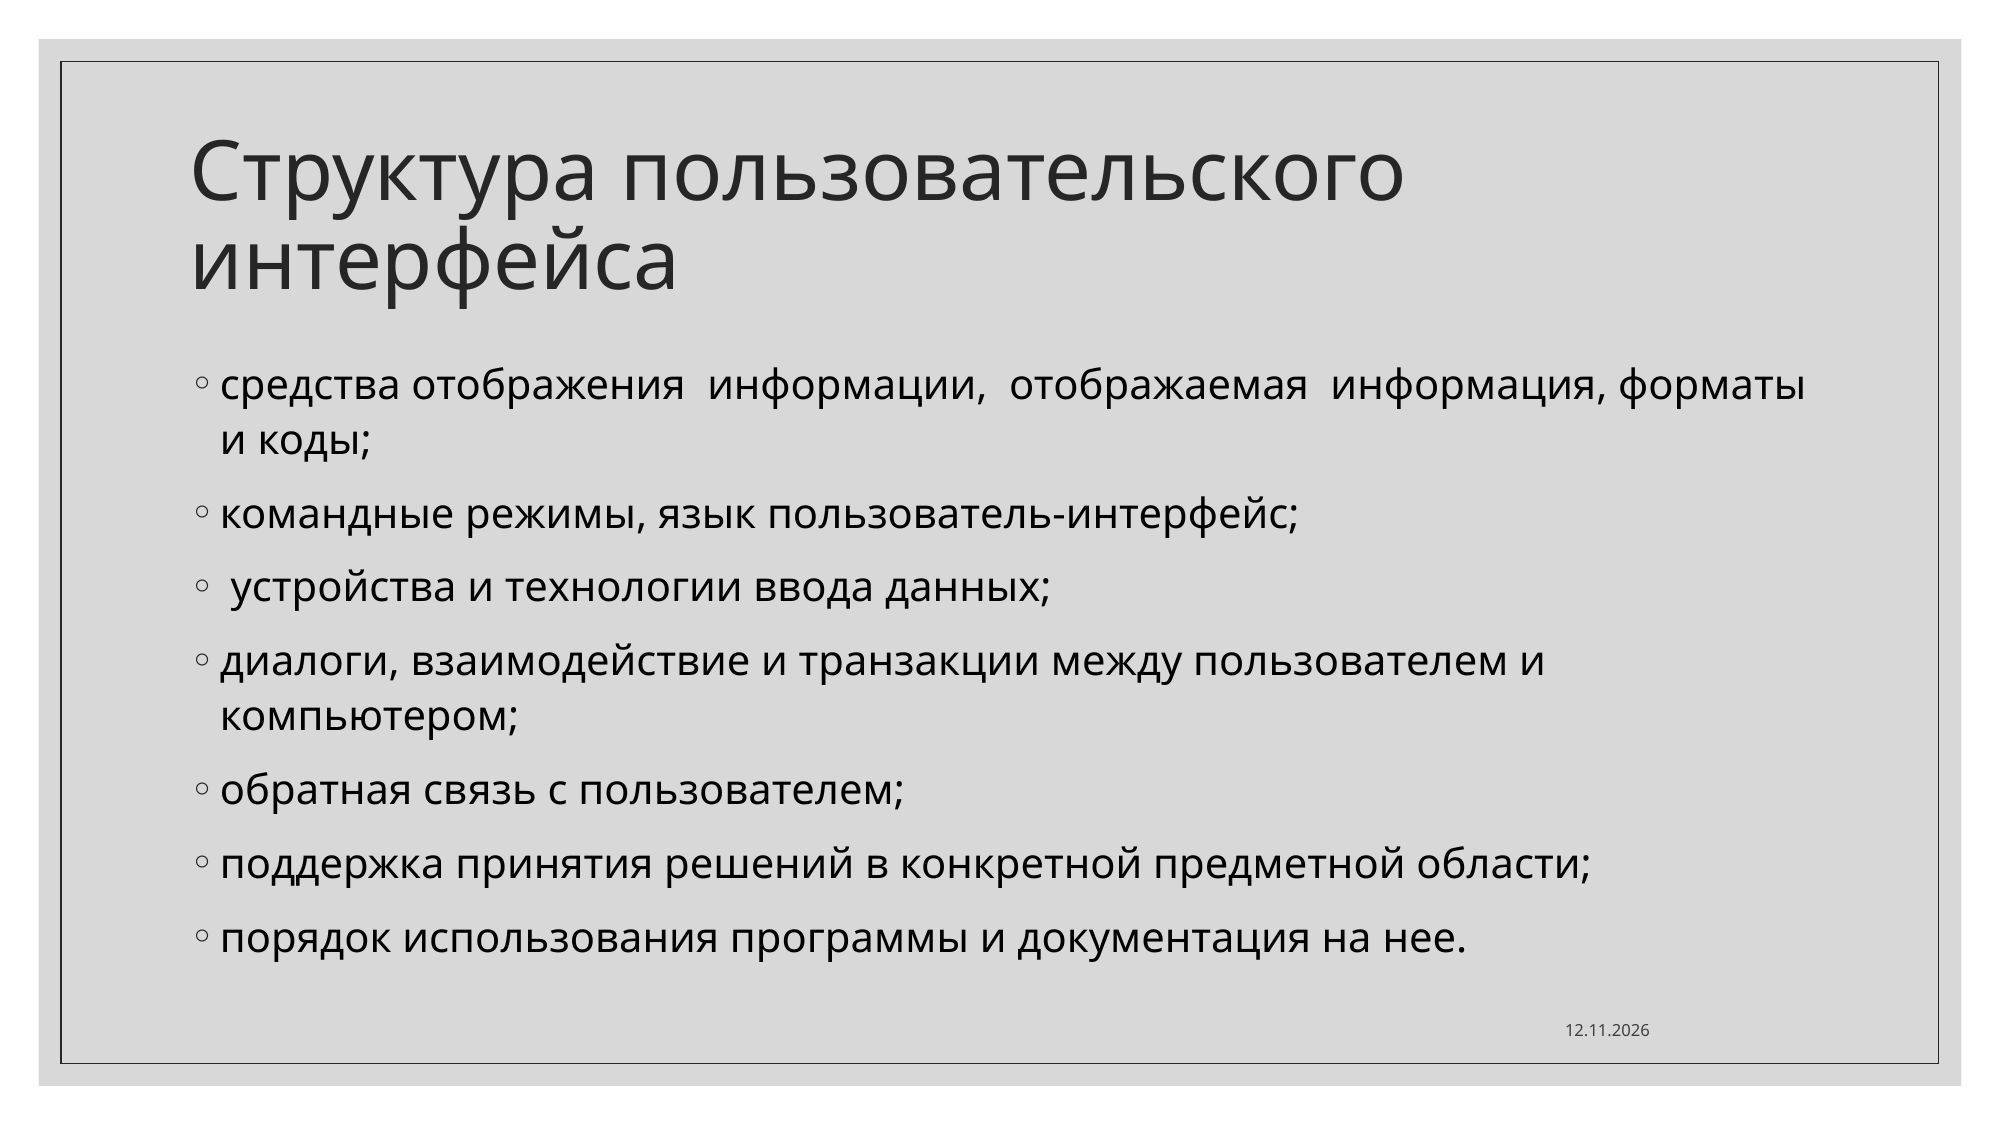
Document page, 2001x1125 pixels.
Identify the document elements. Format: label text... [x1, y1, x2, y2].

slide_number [1190, 990, 1665, 1050]
list средства отображения информации, отображаемая информация, форматы и коды; командные режимы, язык пользователь-интерфейс; устройства и технологии ввода данных; диалоги, взаимодействие и транзакции между пользователем и компьютером; обратная связь с пользователем; поддержка принятия решений в конкретной предметной области; порядок использования программы и документация на нее. [174, 345, 1825, 977]
title Структура пользовательского интерфейса [174, 105, 1825, 331]
